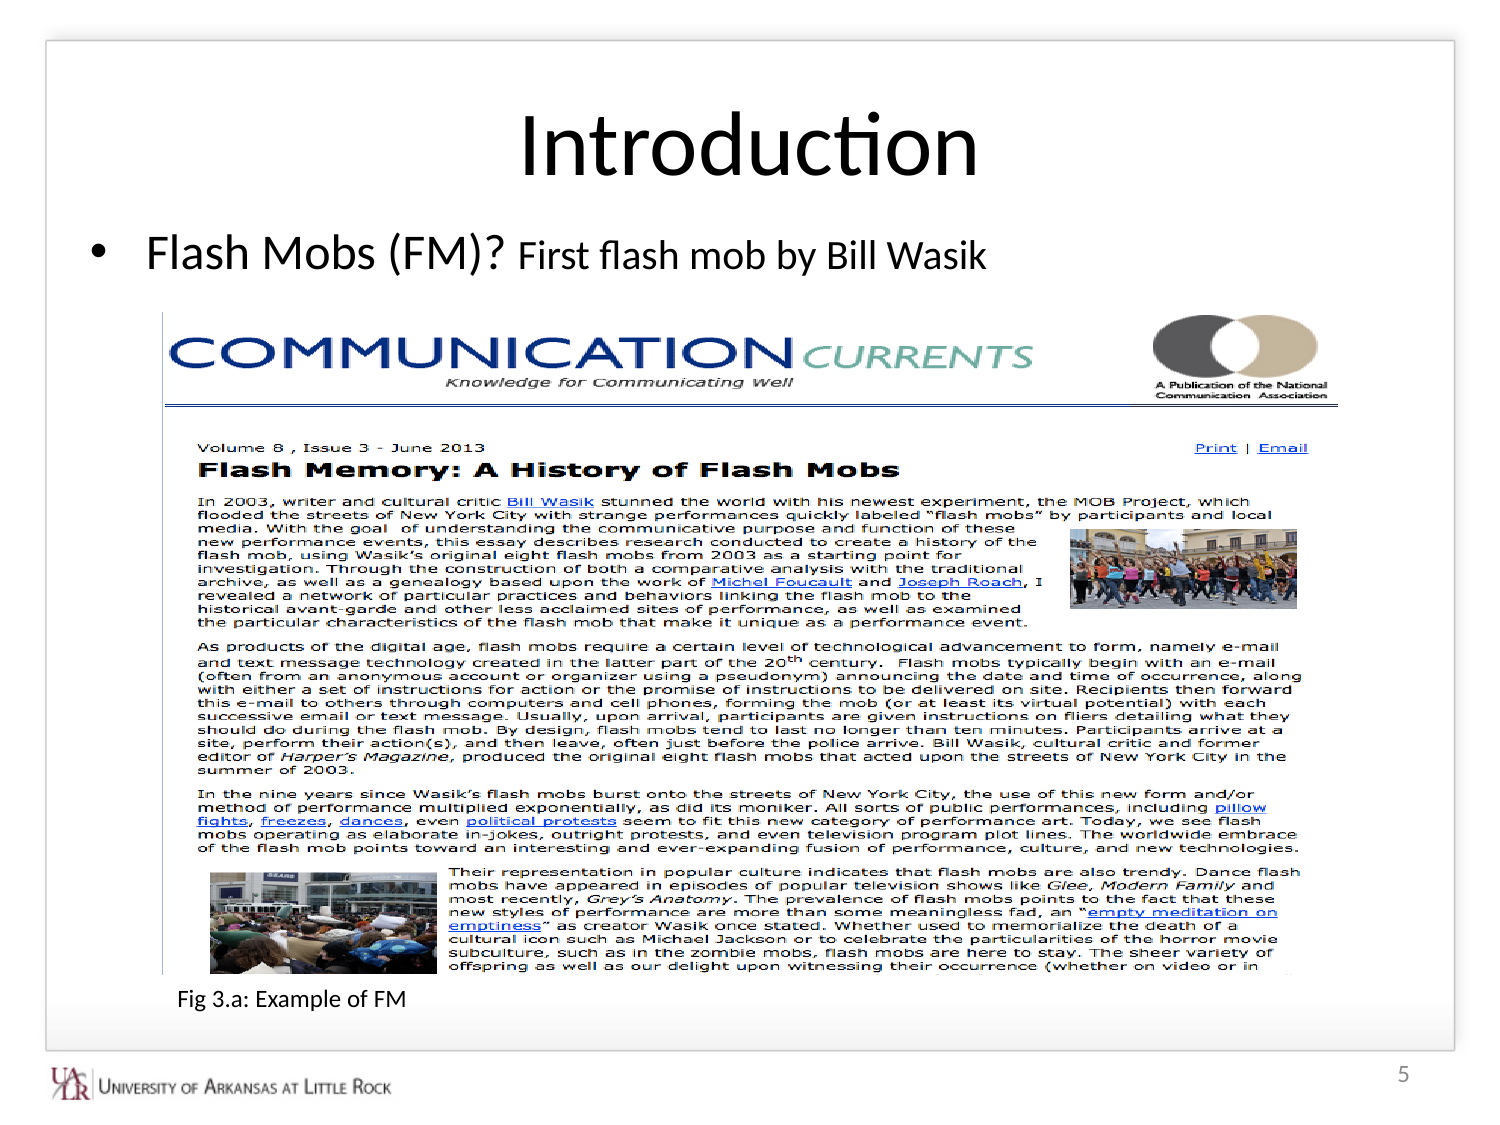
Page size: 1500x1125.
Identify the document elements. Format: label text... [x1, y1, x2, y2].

slide_number 5 [1074, 1042, 1425, 1103]
title Introduction [75, 45, 1425, 212]
text_box Fig 3.a: Example of FM [162, 975, 1400, 1020]
picture [0, 0, 1500, 1125]
text_box Flash Mobs (FM)? First flash mob by Bill Wasik [74, 212, 1425, 288]
